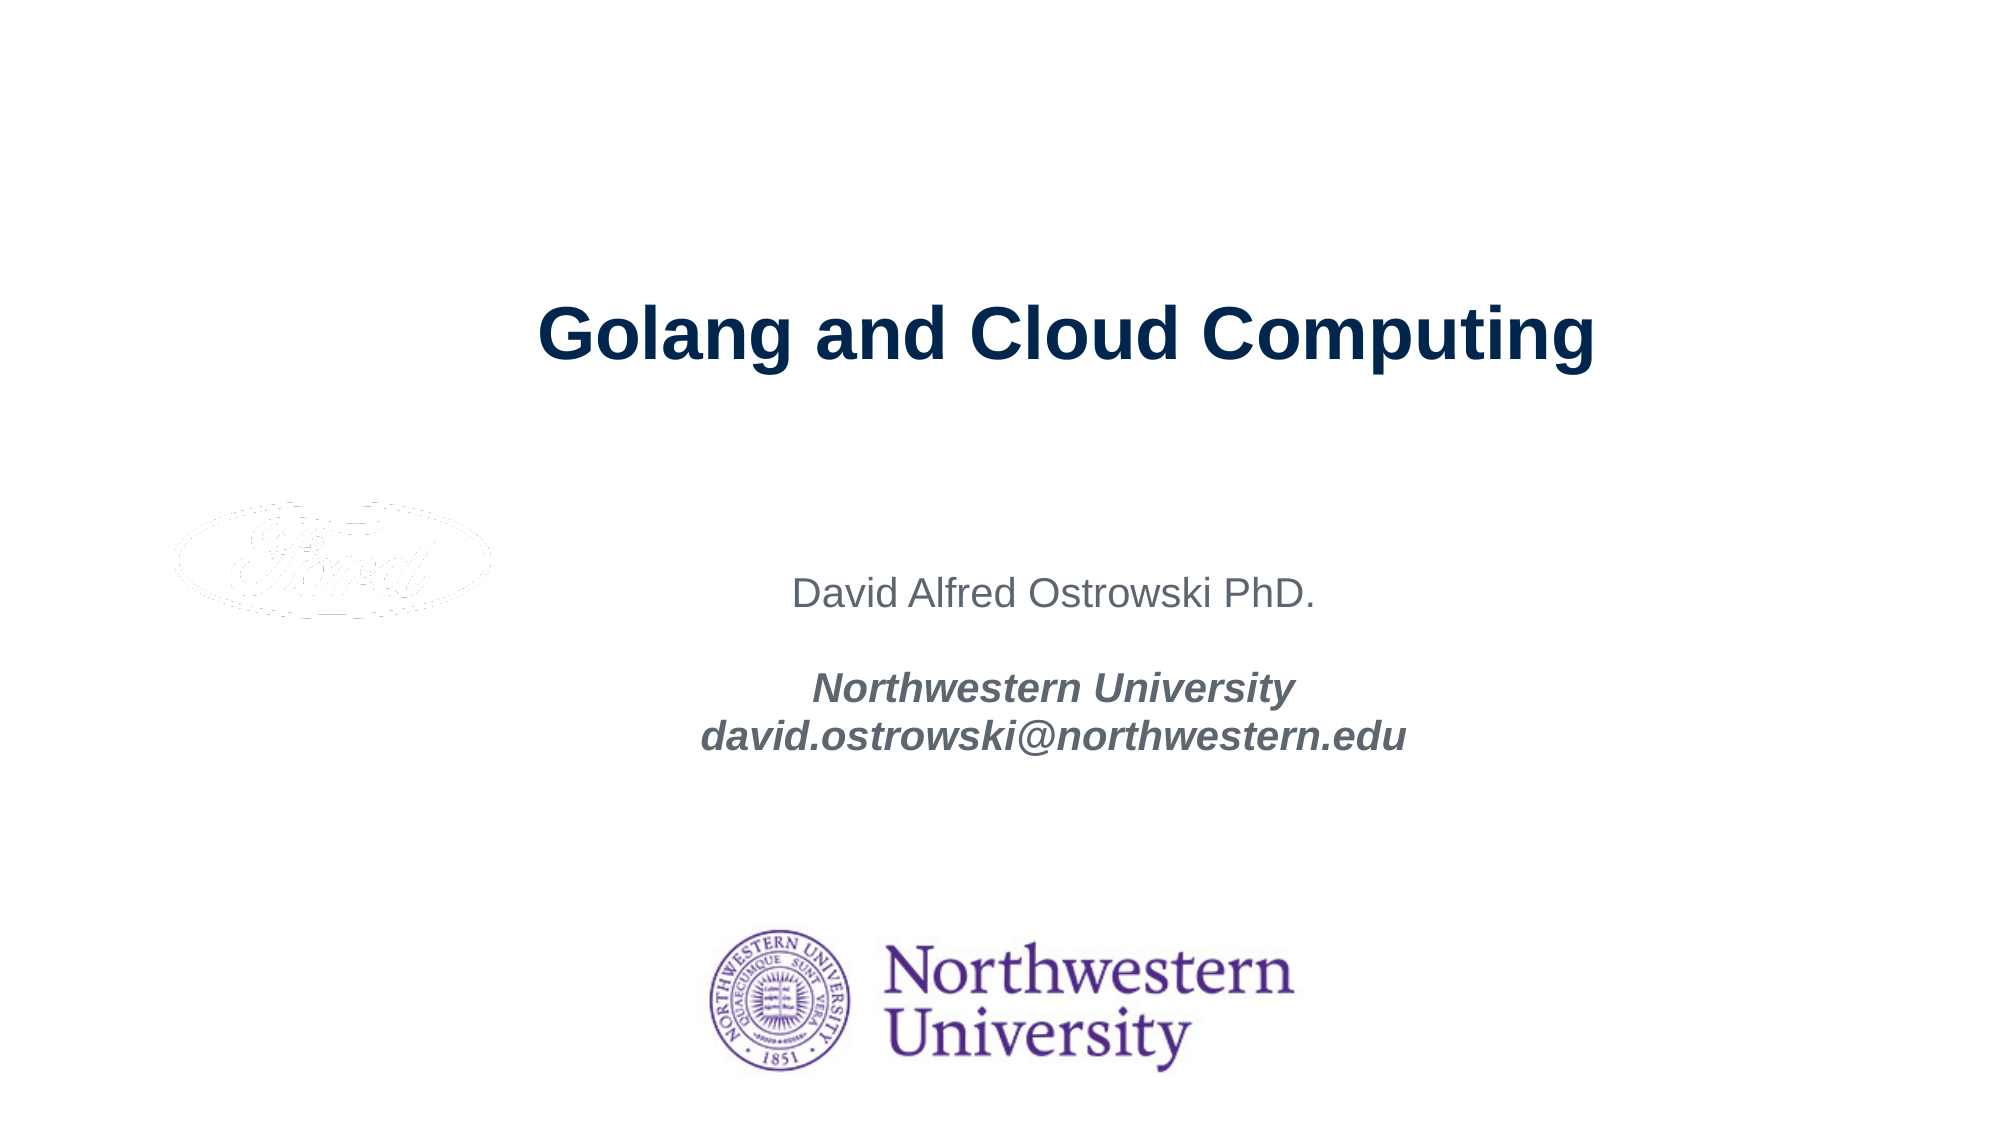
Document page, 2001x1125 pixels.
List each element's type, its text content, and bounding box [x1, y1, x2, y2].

title Golang and Cloud Computing [278, 224, 1858, 382]
picture [173, 500, 491, 619]
subtitle David Alfred Ostrowski PhD. Northwestern University david.ostrowski@northwestern.edu [442, 562, 1666, 920]
picture [696, 924, 1304, 1085]
